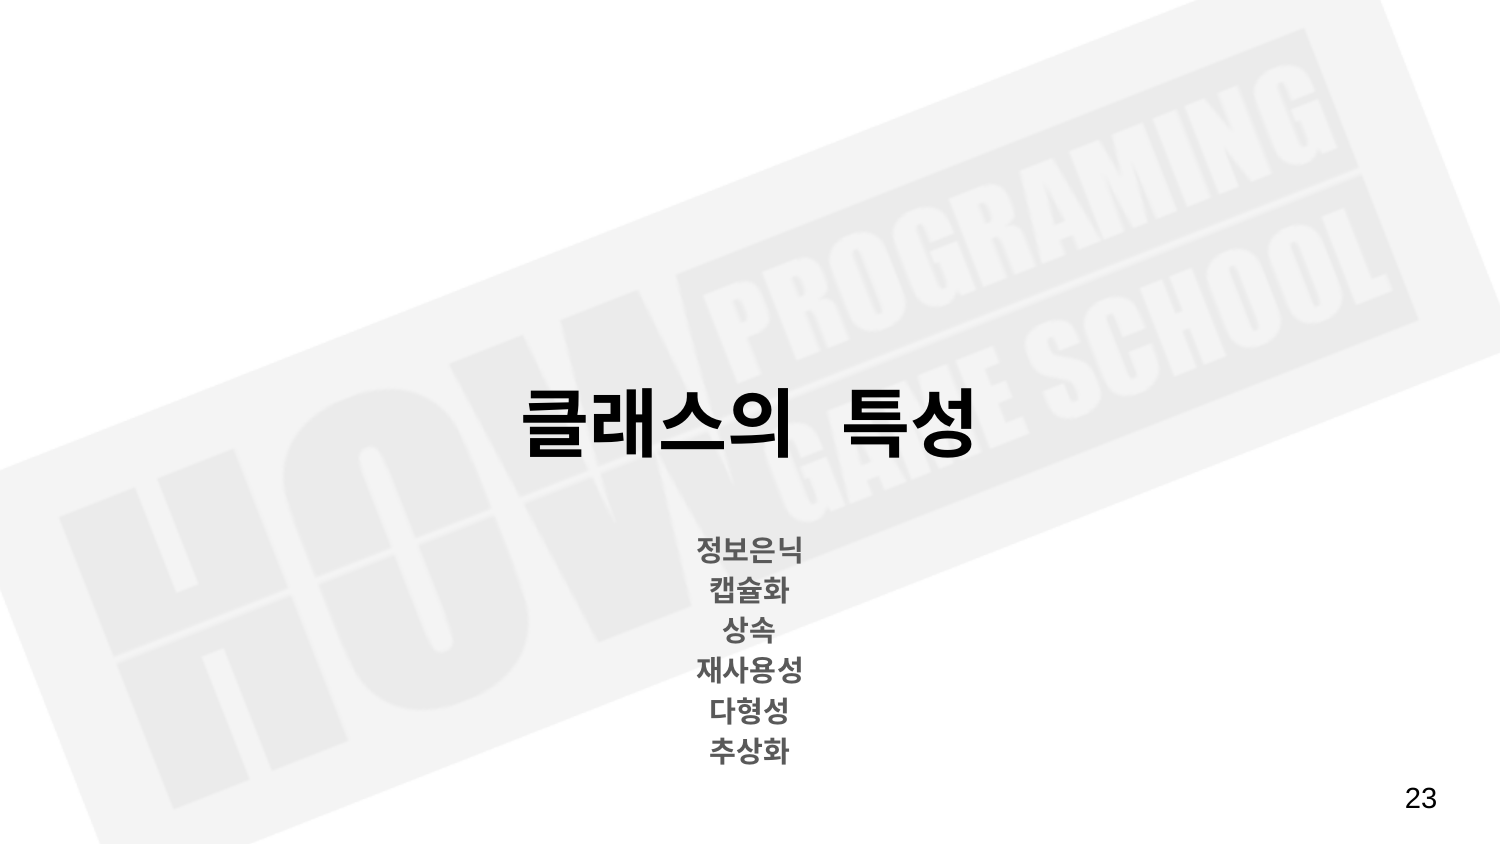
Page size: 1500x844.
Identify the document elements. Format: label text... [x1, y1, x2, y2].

title 정보은닉 캡슐화 상속 재사용성 다형성 추상화 [51, 578, 1449, 717]
slide_number ‹#› [1389, 764, 1480, 830]
title 클래스의 특성 [51, 352, 1449, 491]
